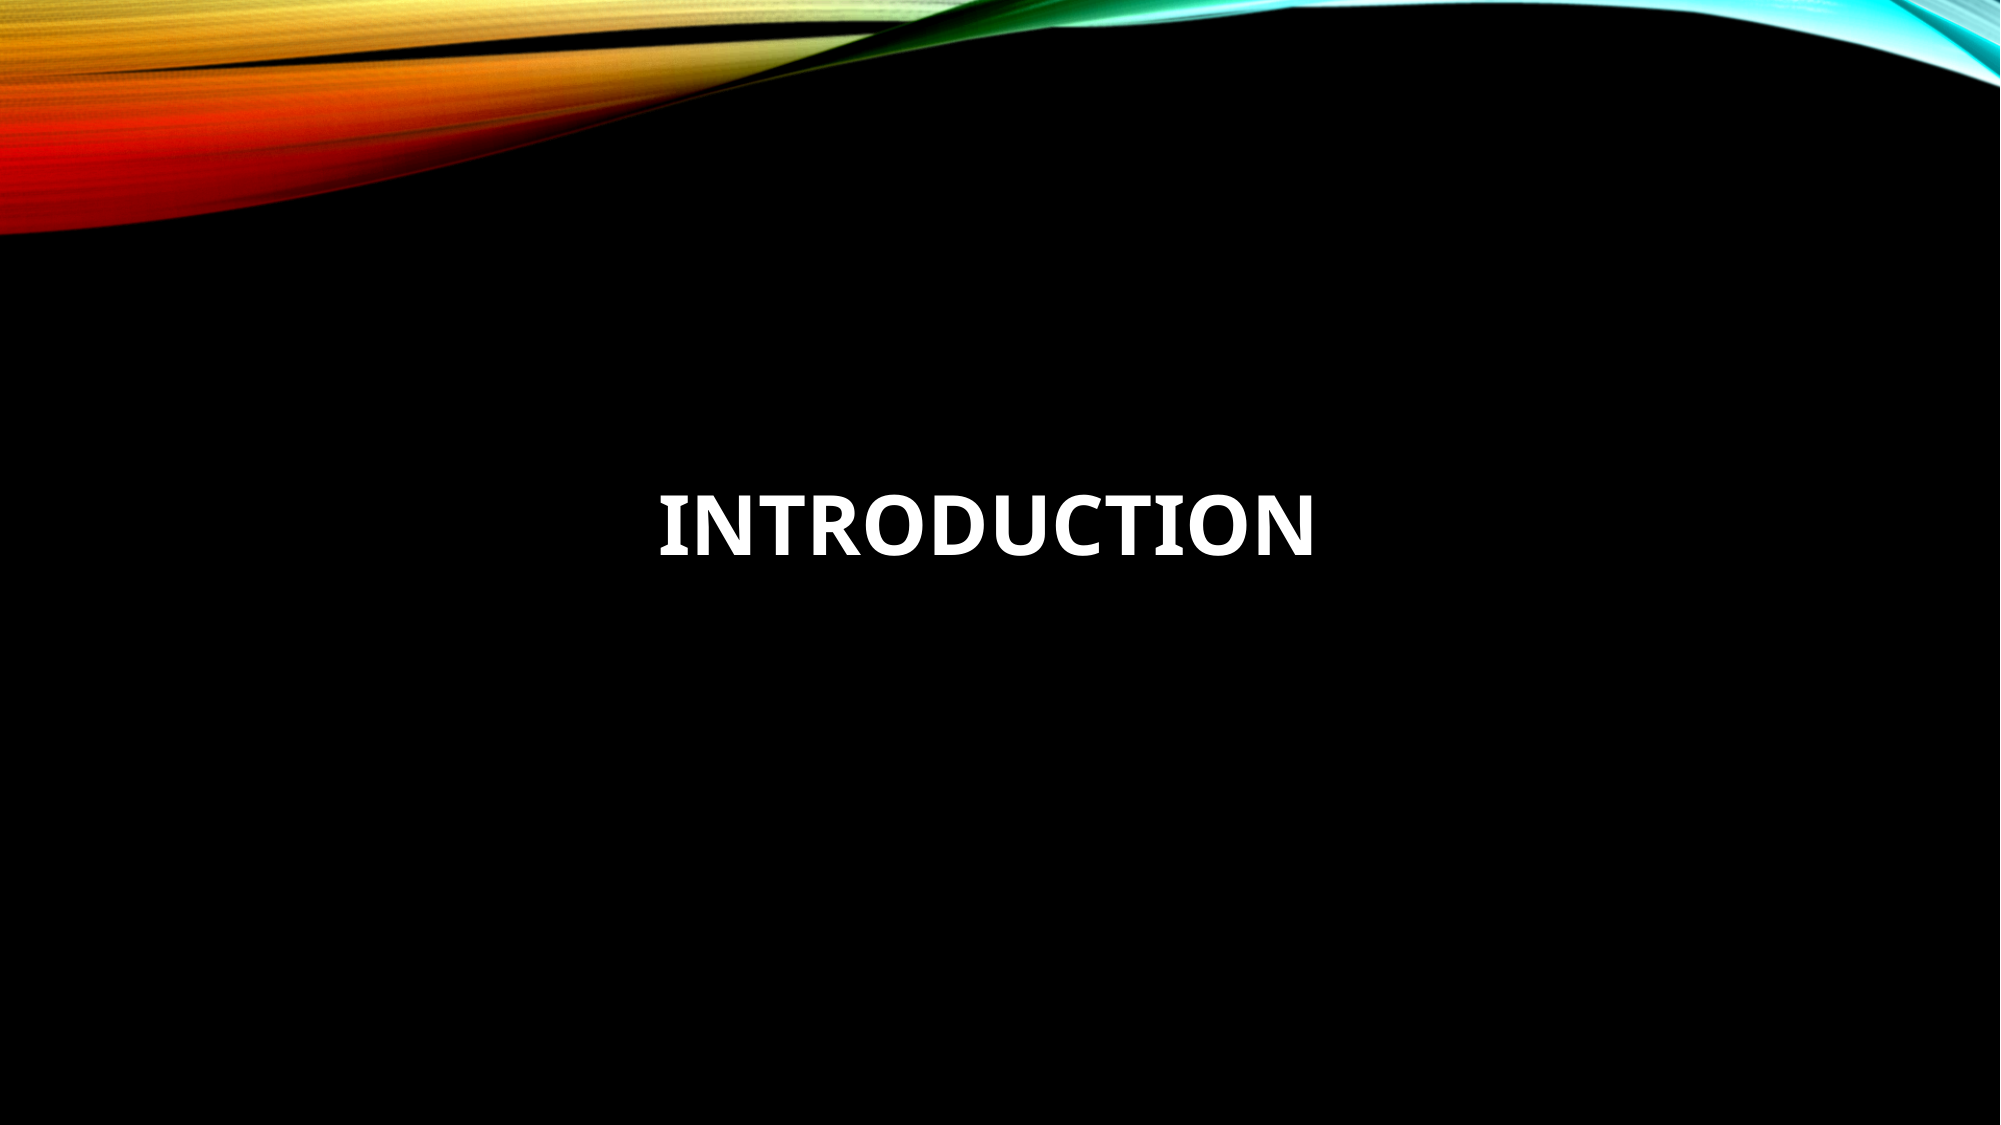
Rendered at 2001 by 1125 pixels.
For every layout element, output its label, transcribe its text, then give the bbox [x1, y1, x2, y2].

picture [0, 0, 2000, 237]
title INTRODUCTION [137, 59, 1863, 998]
